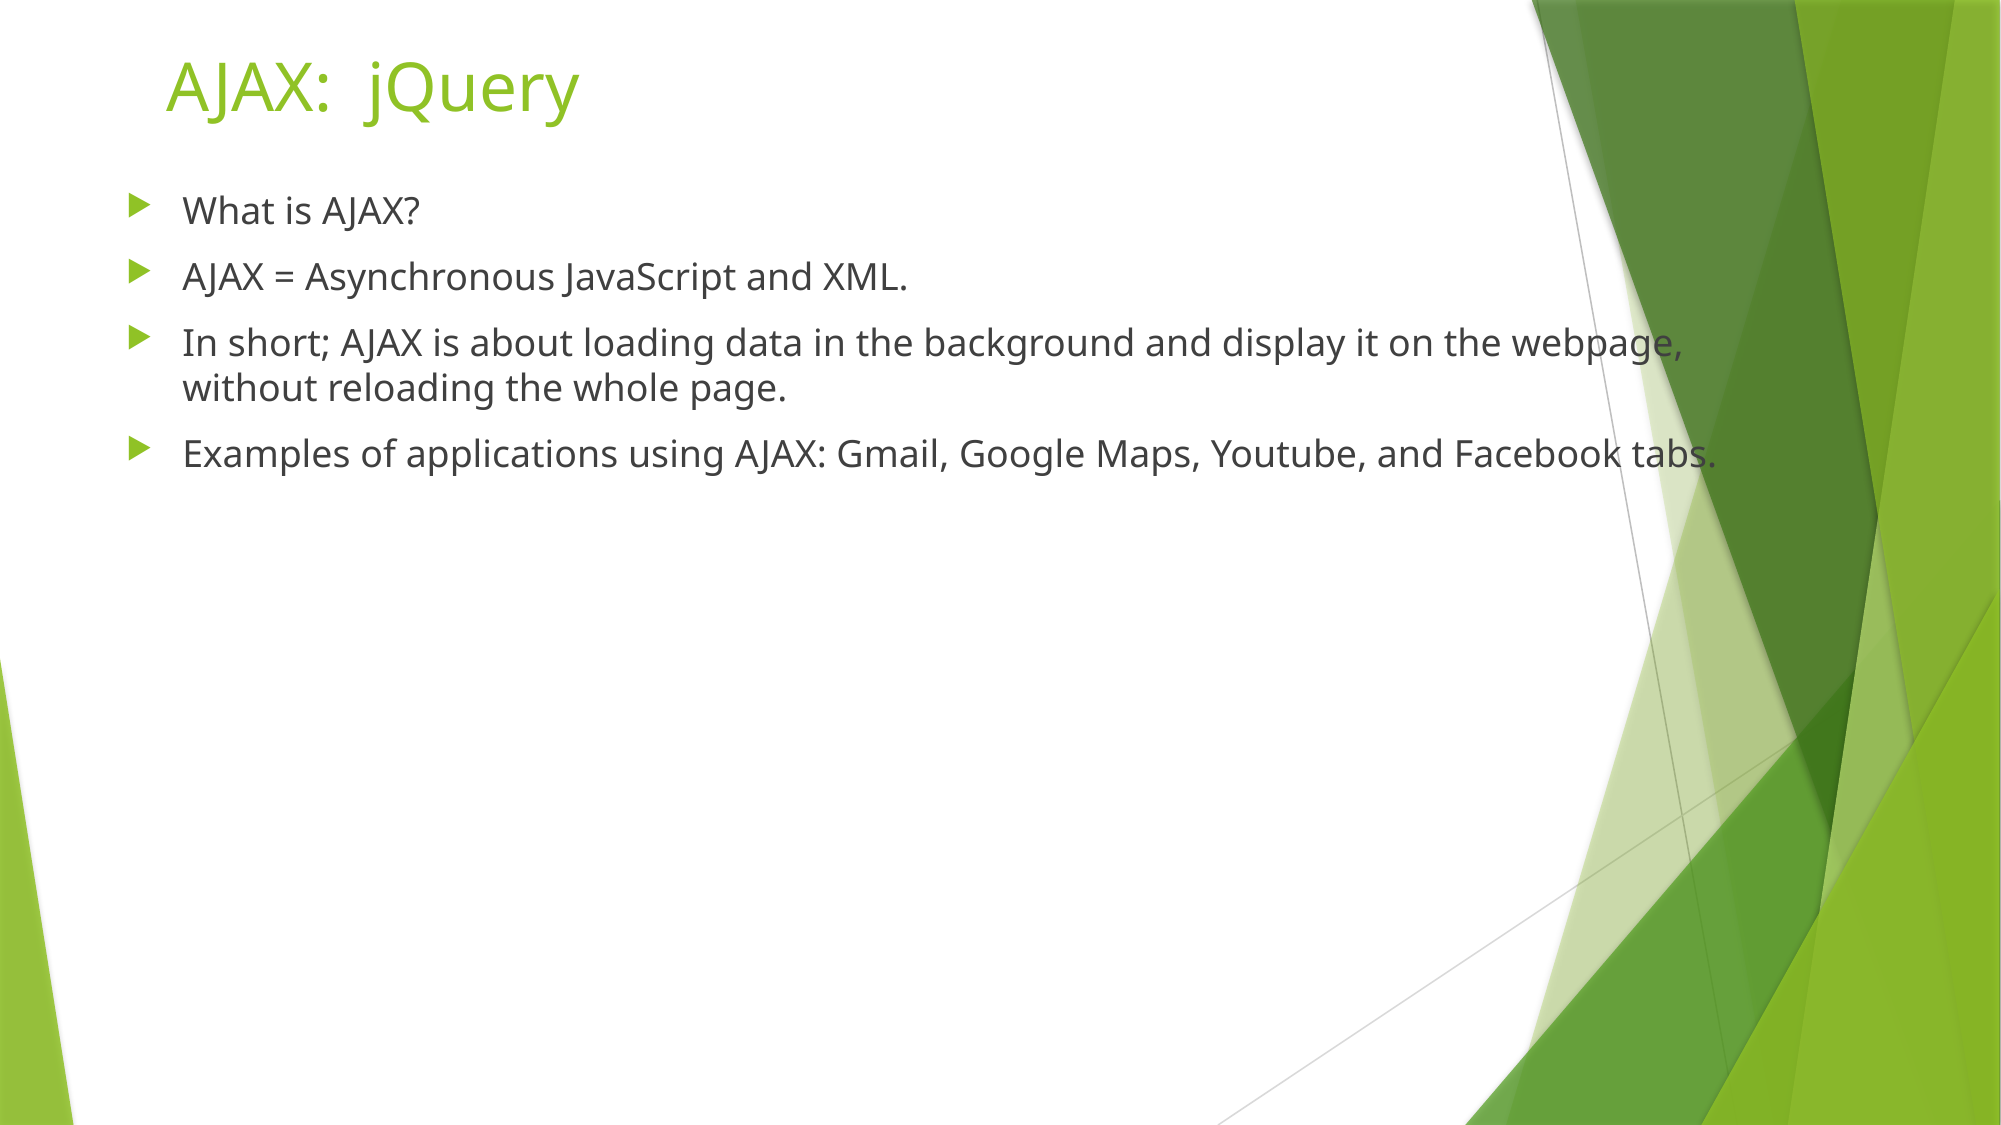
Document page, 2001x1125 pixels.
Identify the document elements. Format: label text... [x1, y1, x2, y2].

title AJAX: jQuery [134, 36, 1545, 134]
list What is AJAX? AJAX = Asynchronous JavaScript and XML. In short; AJAX is about loading data in the background and display it on the webpage, without reloading the whole page. Examples of applications using AJAX: Gmail, Google Maps, Youtube, and Facebook tabs. [111, 179, 1773, 1084]
